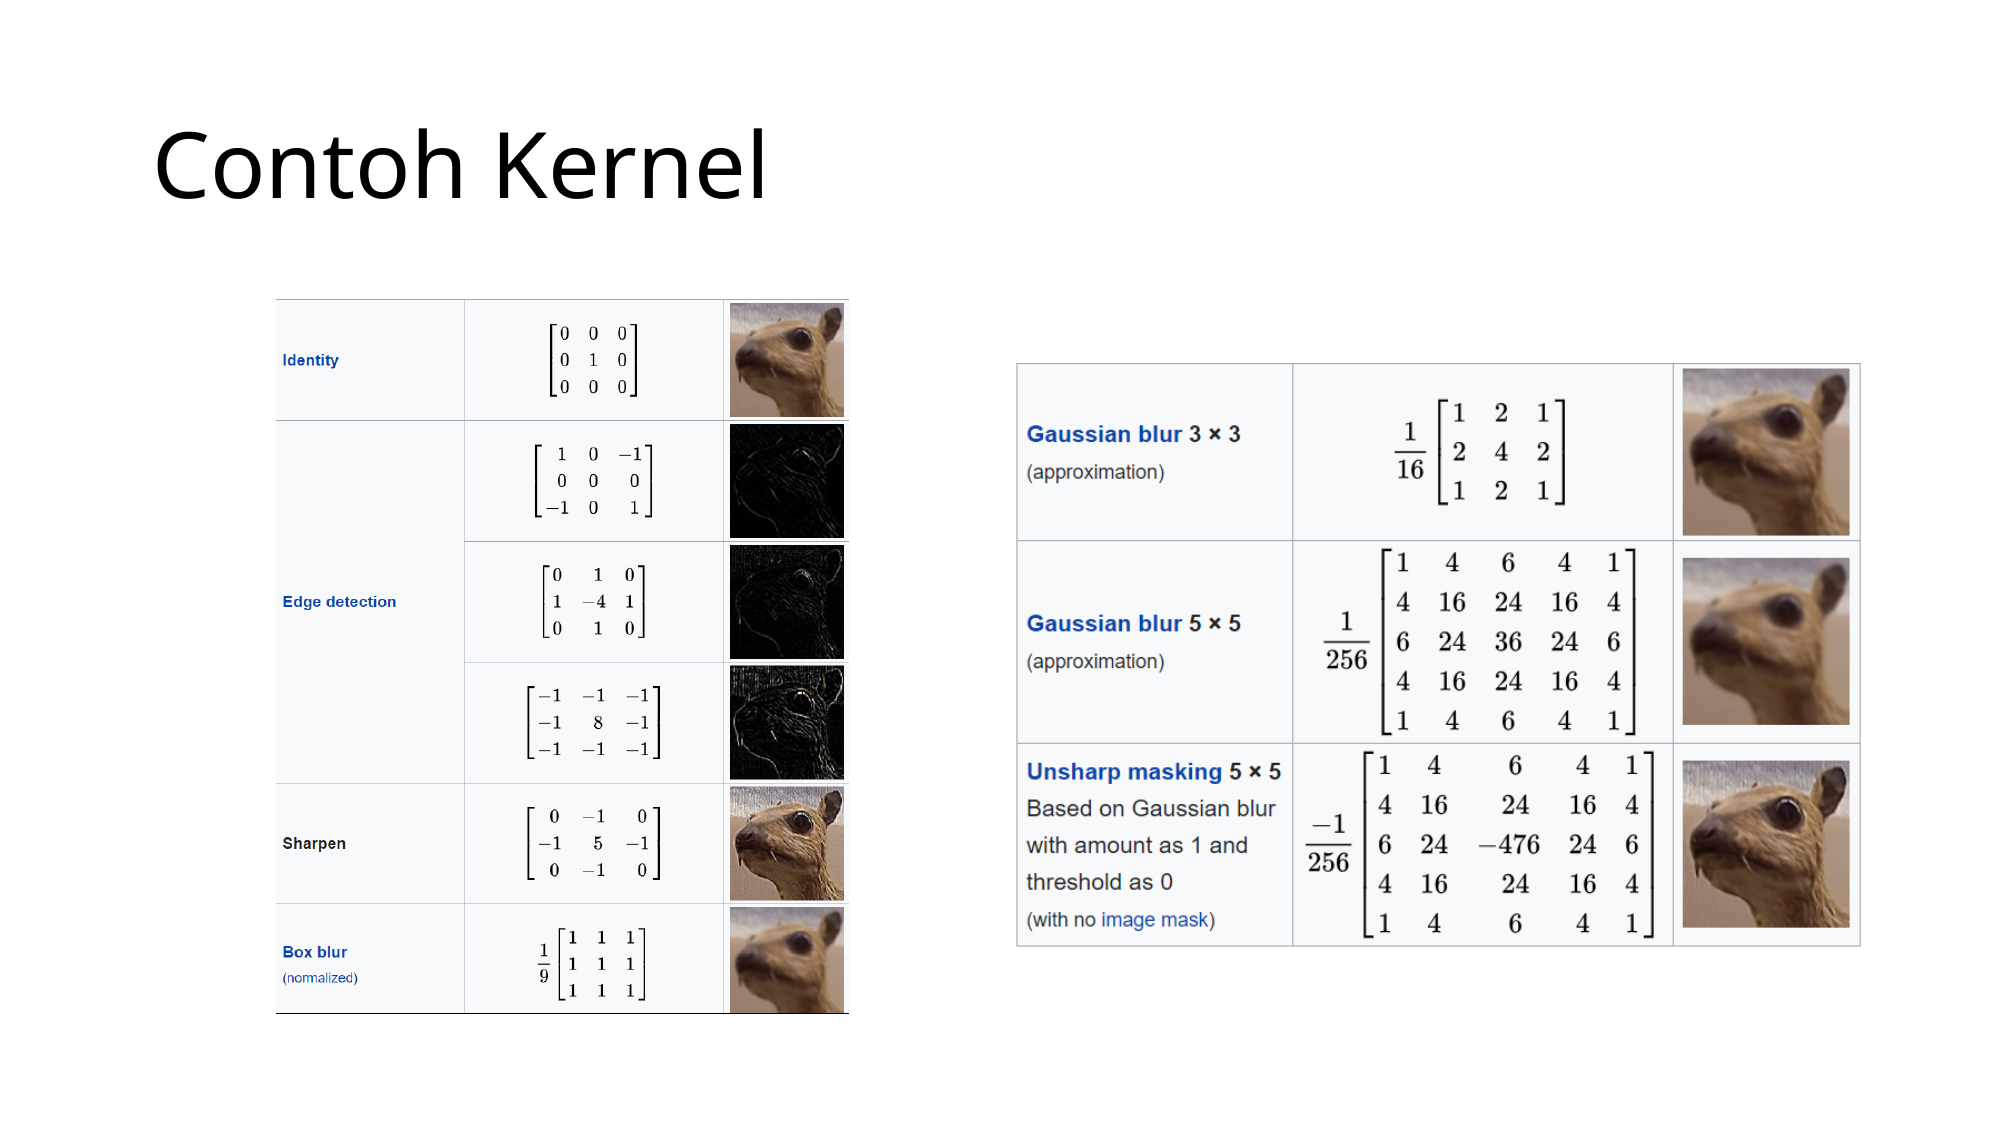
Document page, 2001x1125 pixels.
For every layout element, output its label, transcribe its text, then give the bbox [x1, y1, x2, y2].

title Contoh Kernel [137, 59, 1863, 278]
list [1012, 363, 1863, 950]
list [276, 299, 849, 1014]
